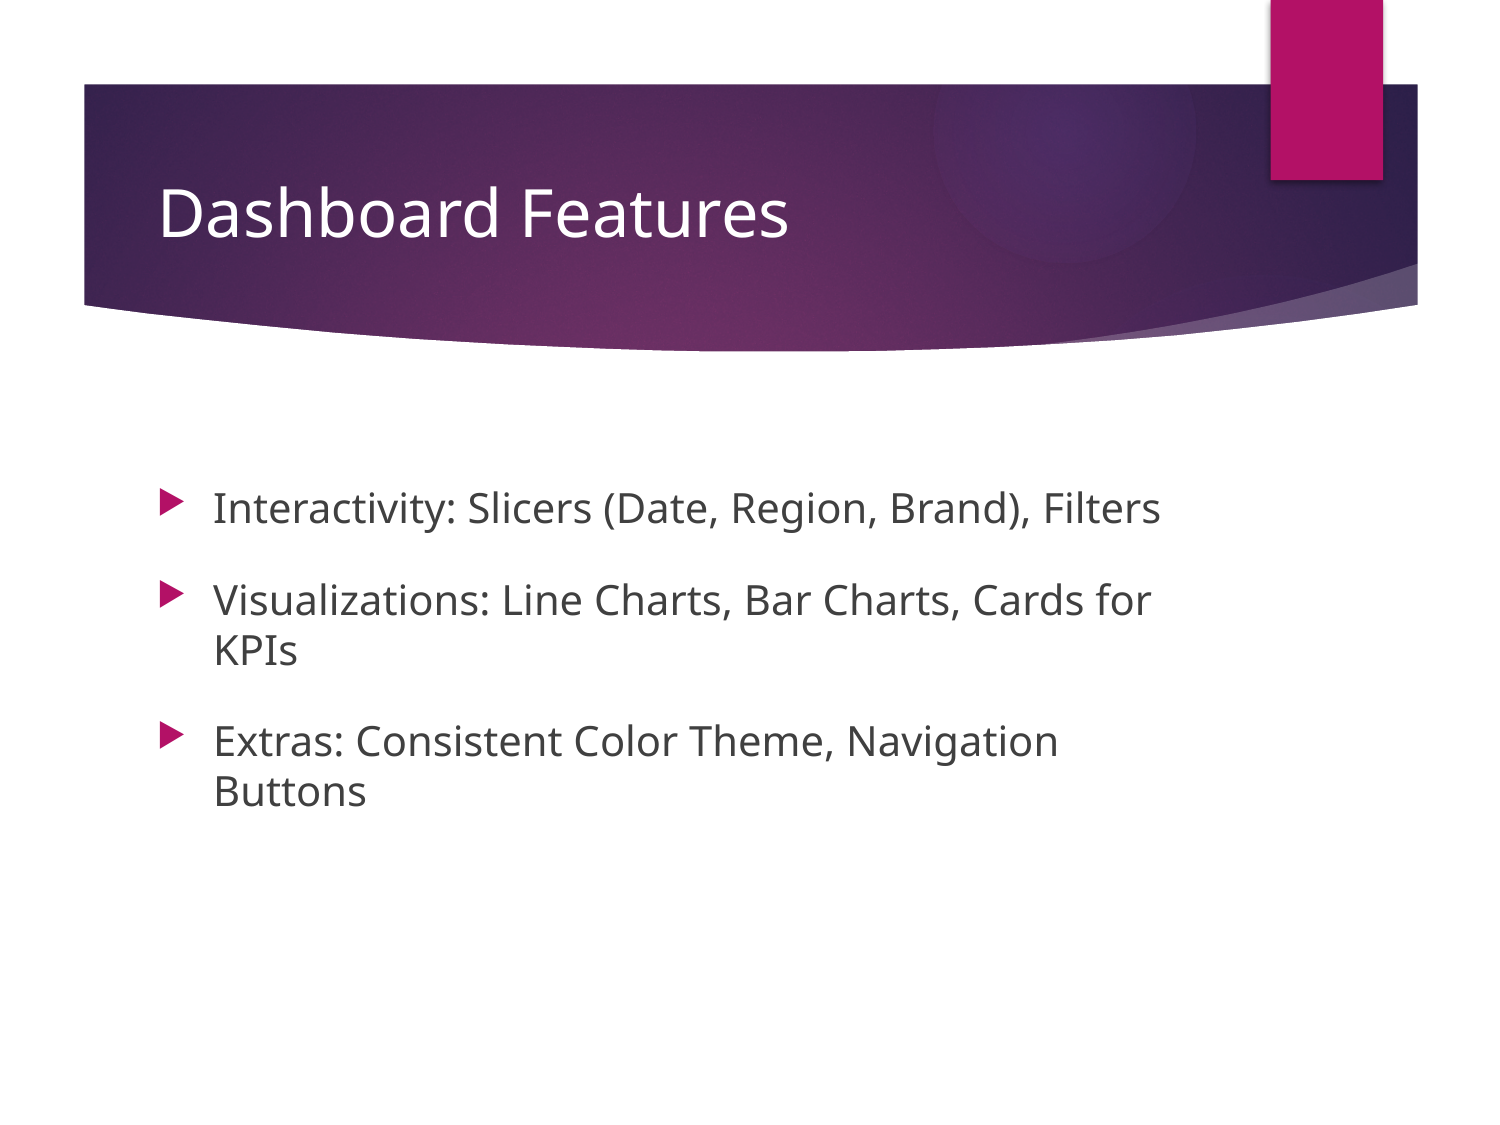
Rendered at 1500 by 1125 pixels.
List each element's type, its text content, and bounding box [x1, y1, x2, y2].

title Dashboard Features [142, 152, 1183, 269]
list Interactivity: Slicers (Date, Region, Brand), Filters Visualizations: Line Charts, Bar Charts, Cards for KPIs Extras: Consistent Color Theme, Navigation Buttons [141, 408, 1183, 988]
